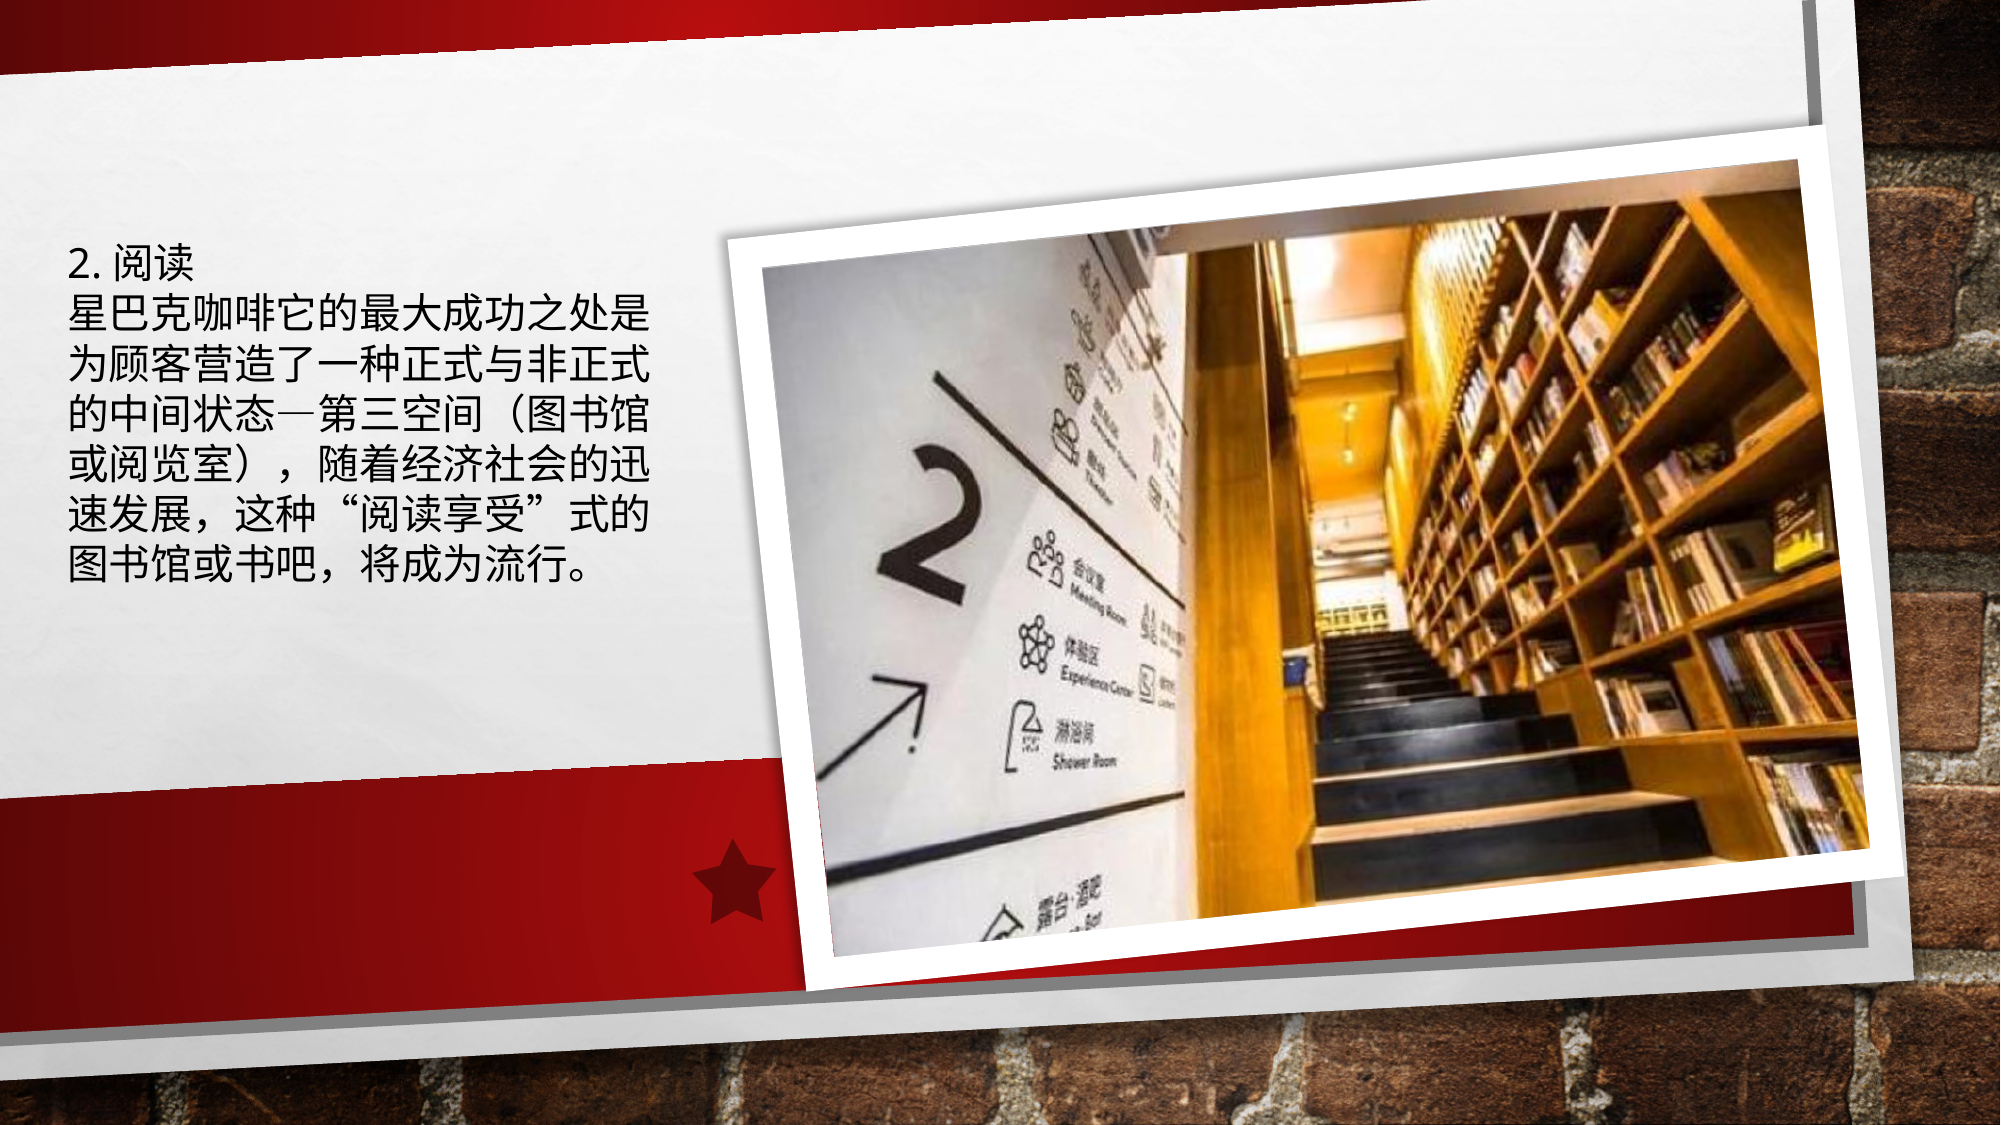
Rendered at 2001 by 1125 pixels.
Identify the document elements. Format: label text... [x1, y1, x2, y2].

picture [763, 160, 1869, 957]
picture [0, 0, 2000, 1125]
text_box 2.阅读 星巴克咖啡它的最大成功之处是为顾客营造了一种正式与非正式的中间状态—第三空间（图书馆或阅览室），随着经济社会的迅速发展，这种“阅读享受”式的图书馆或书吧，将成为流行。 [52, 229, 669, 595]
